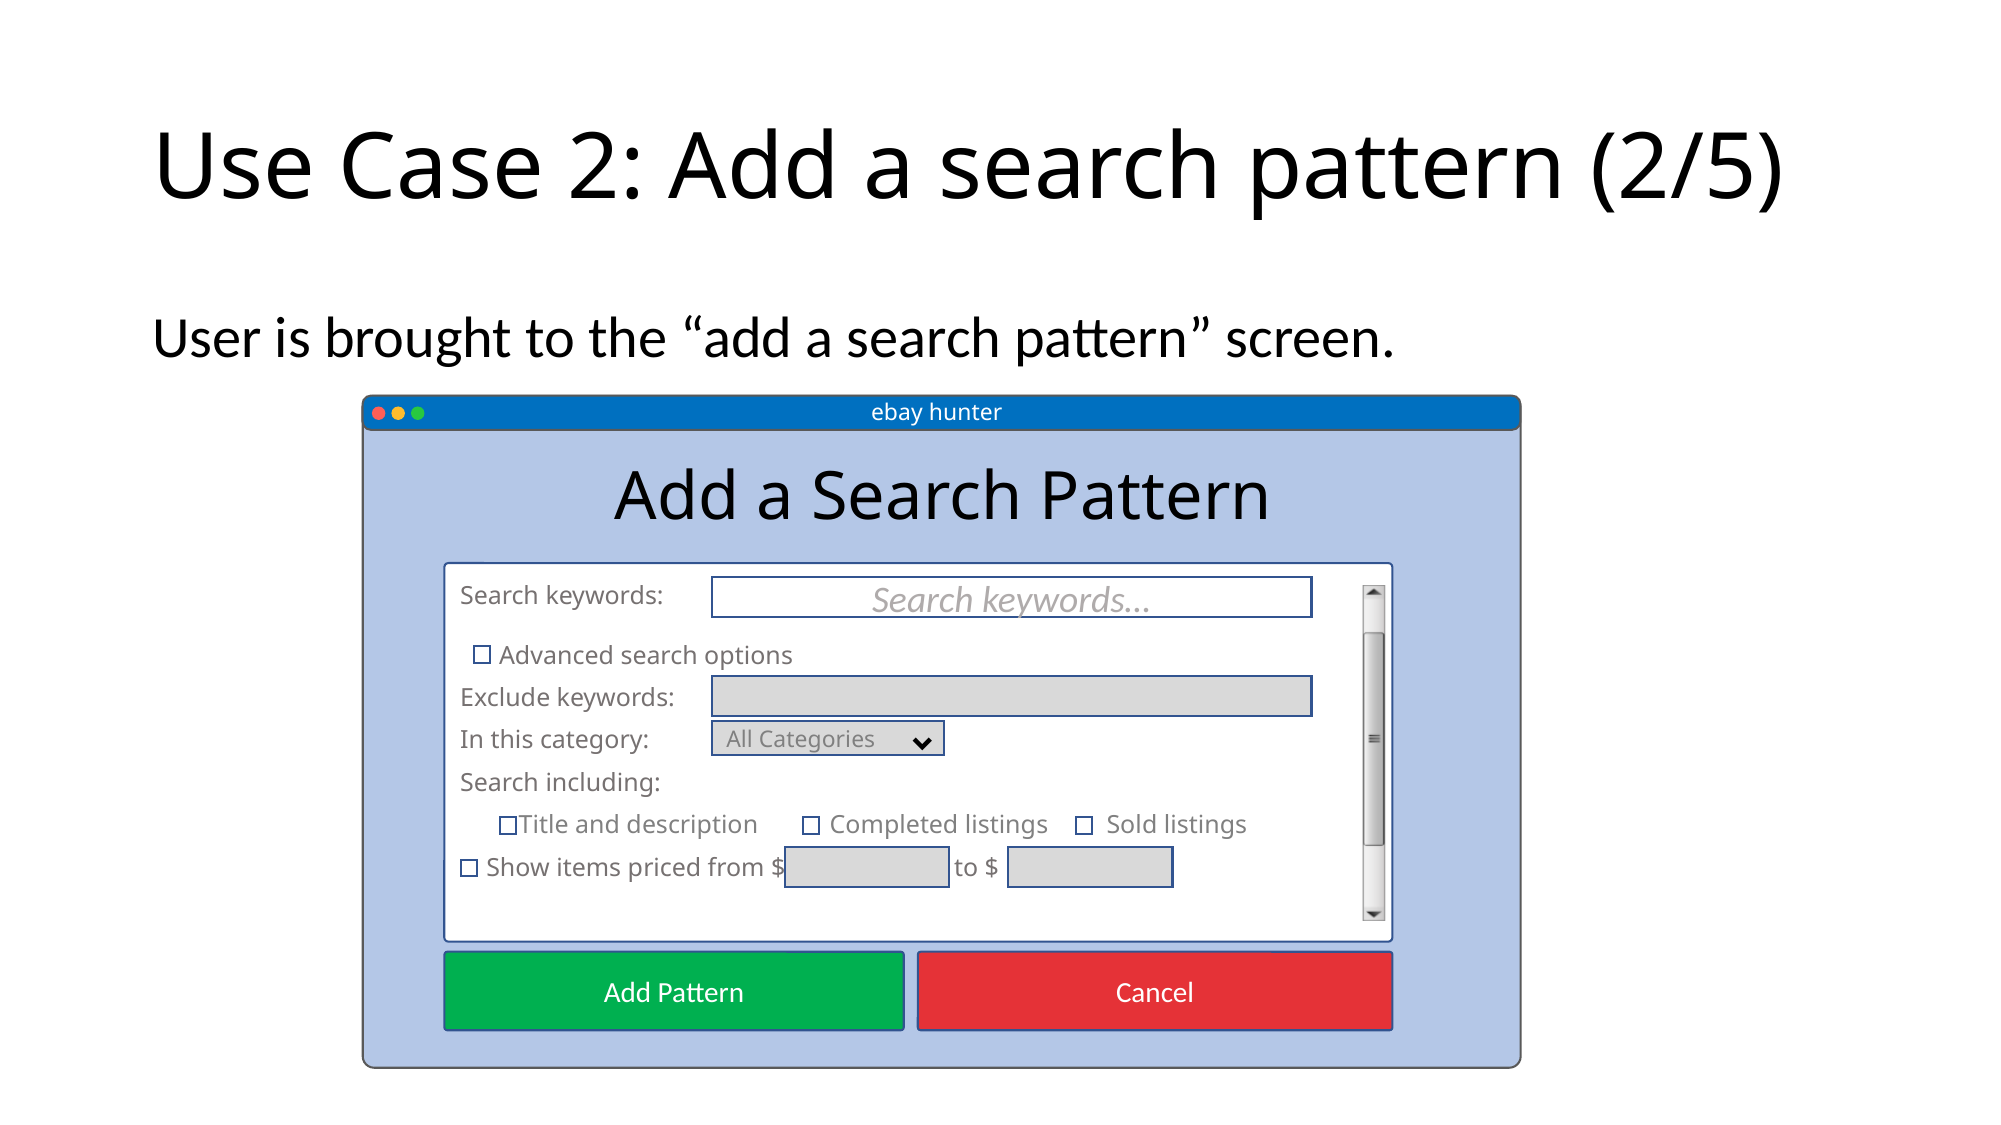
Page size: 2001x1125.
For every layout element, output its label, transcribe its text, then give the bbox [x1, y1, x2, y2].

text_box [362, 389, 1521, 1068]
list User is brought to the “add a search pattern” screen. [137, 299, 1863, 408]
title Use Case 2: Add a search pattern (2/5) [137, 59, 1863, 278]
